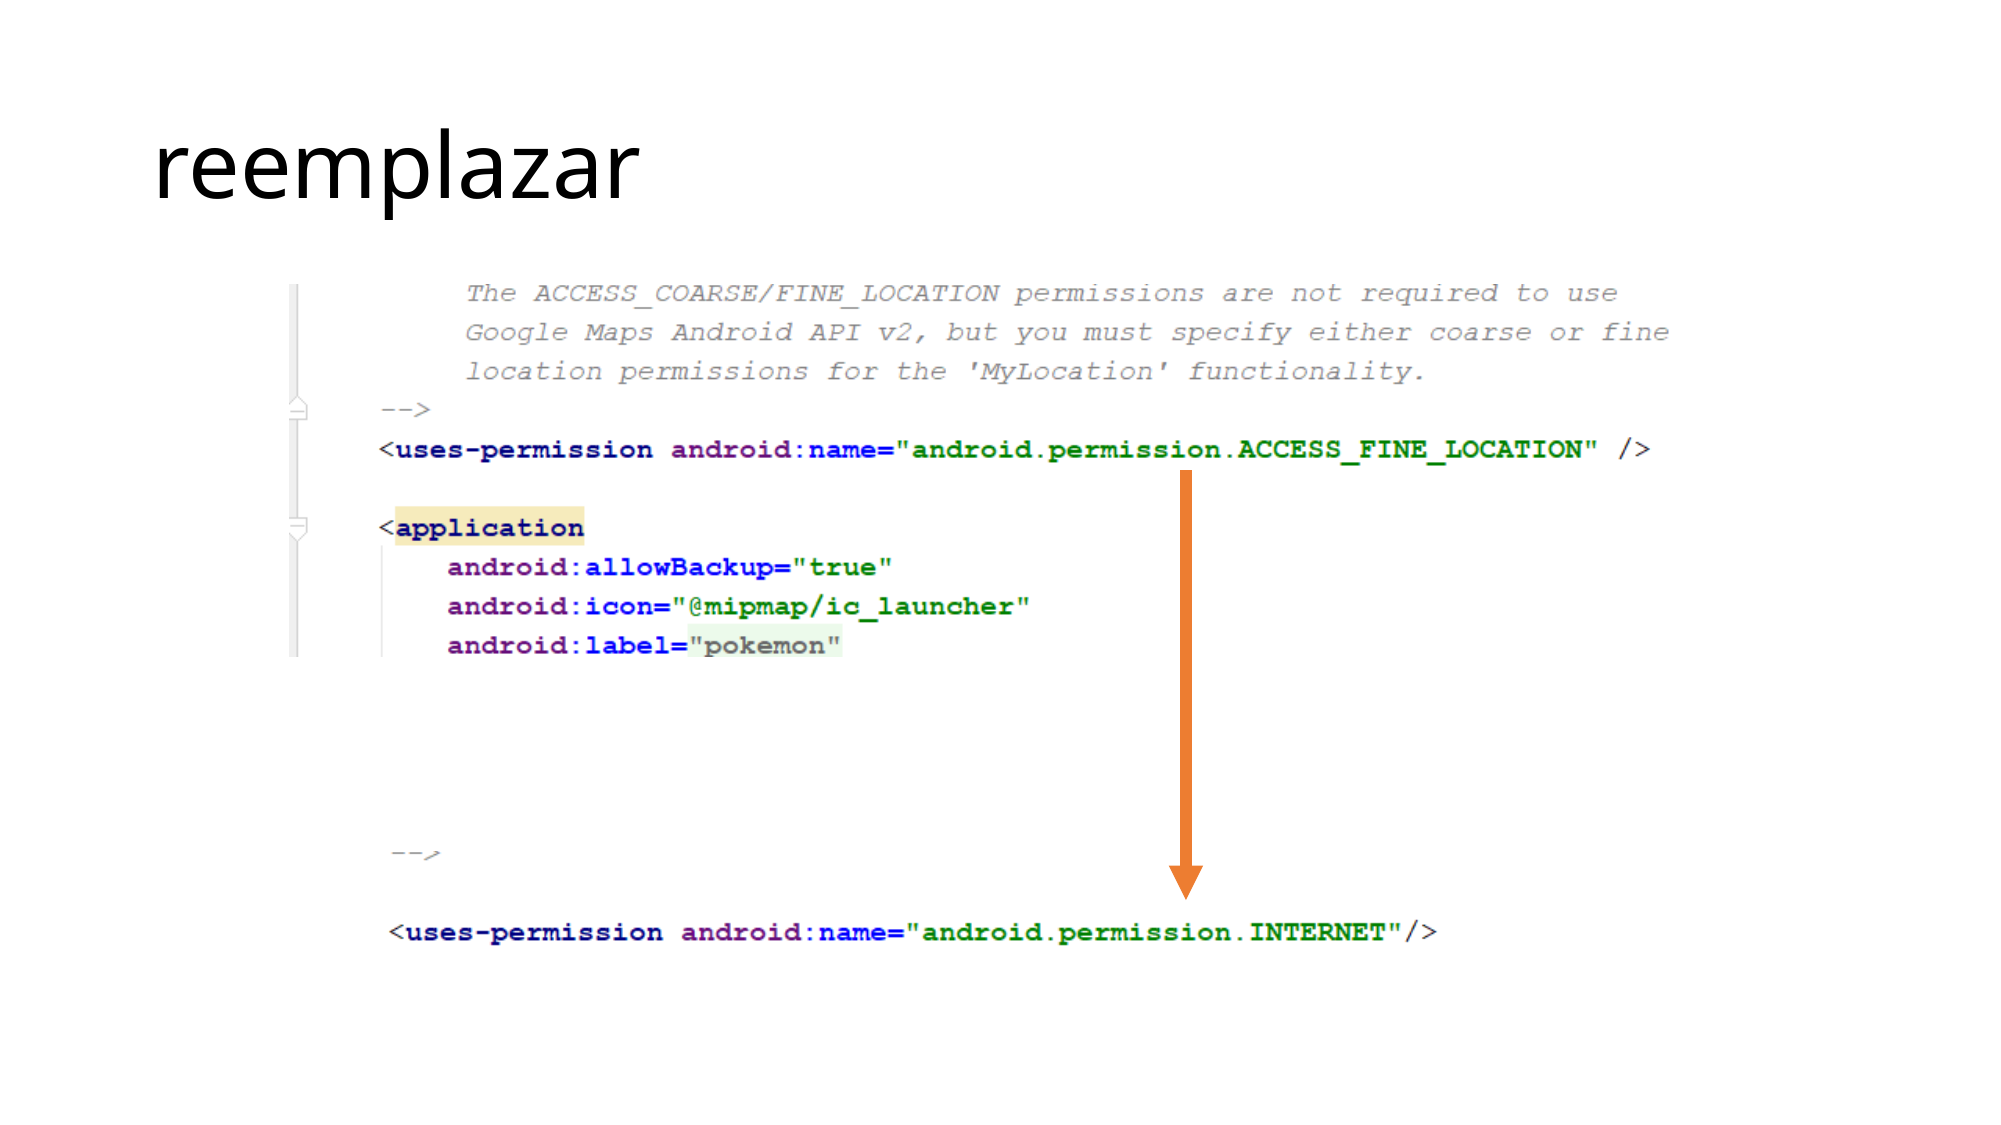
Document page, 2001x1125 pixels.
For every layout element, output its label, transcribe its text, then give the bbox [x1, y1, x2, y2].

title reemplazar [137, 59, 1863, 278]
picture [335, 851, 1665, 980]
picture [289, 284, 1711, 657]
